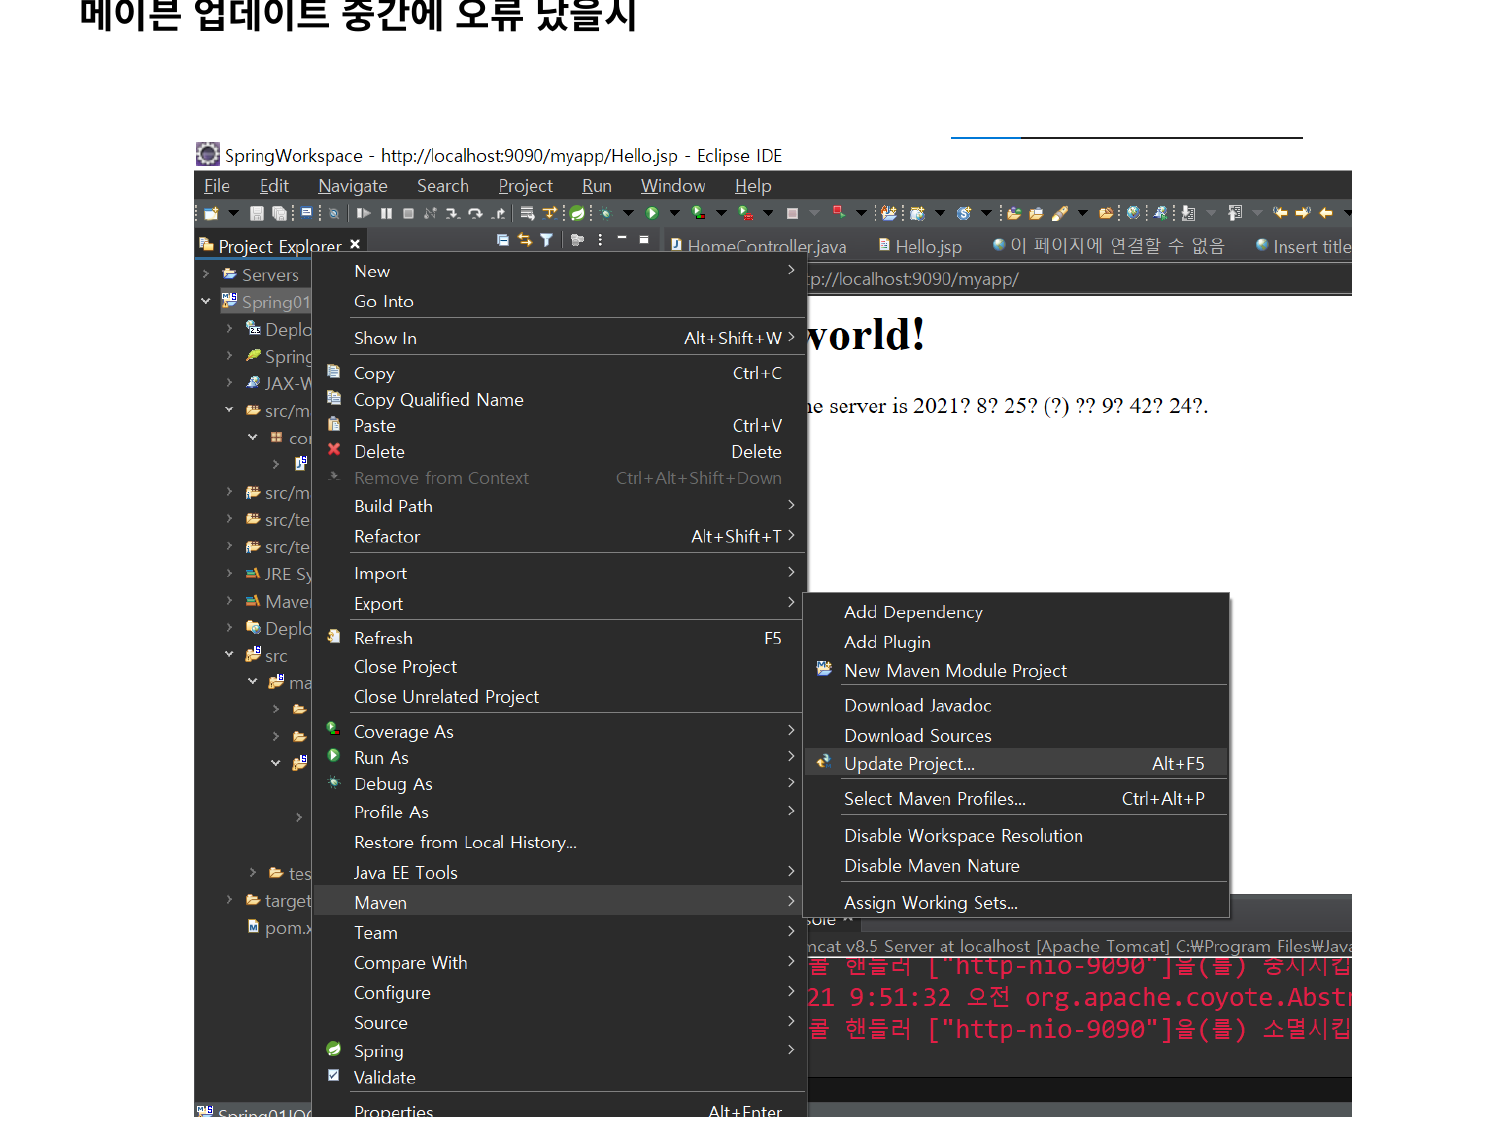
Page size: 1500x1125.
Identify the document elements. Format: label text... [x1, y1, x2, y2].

text_box 메이븐 업데이트 중간에 오류 났을시 [64, 0, 774, 44]
picture [194, 136, 1352, 1117]
